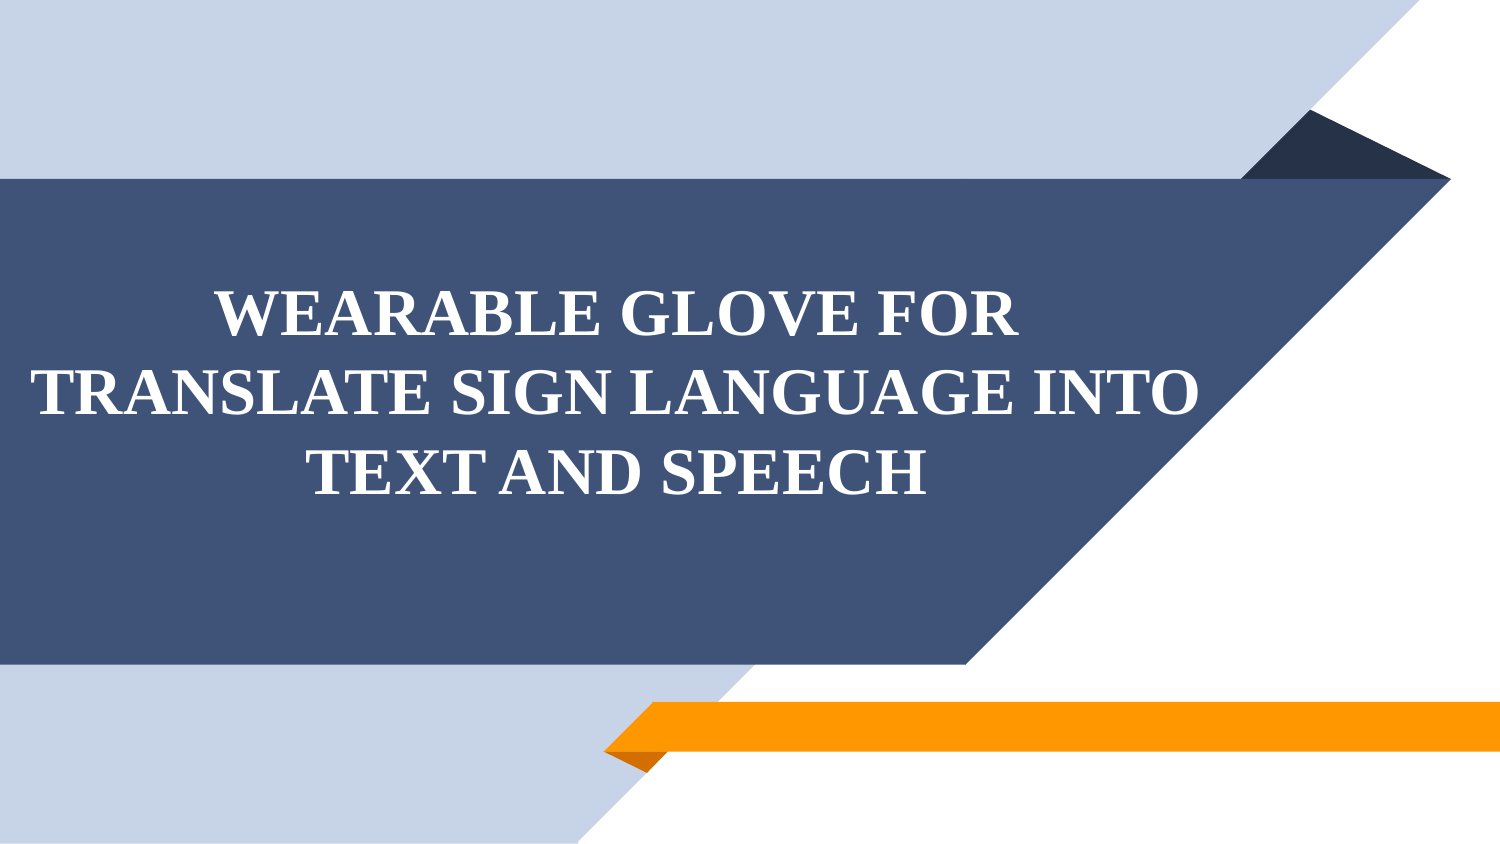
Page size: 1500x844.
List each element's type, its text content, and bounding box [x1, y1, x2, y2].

title WEARABLE GLOVE FOR TRANSLATE SIGN LANGUAGE INTO TEXT AND SPEECH [14, 185, 1219, 672]
